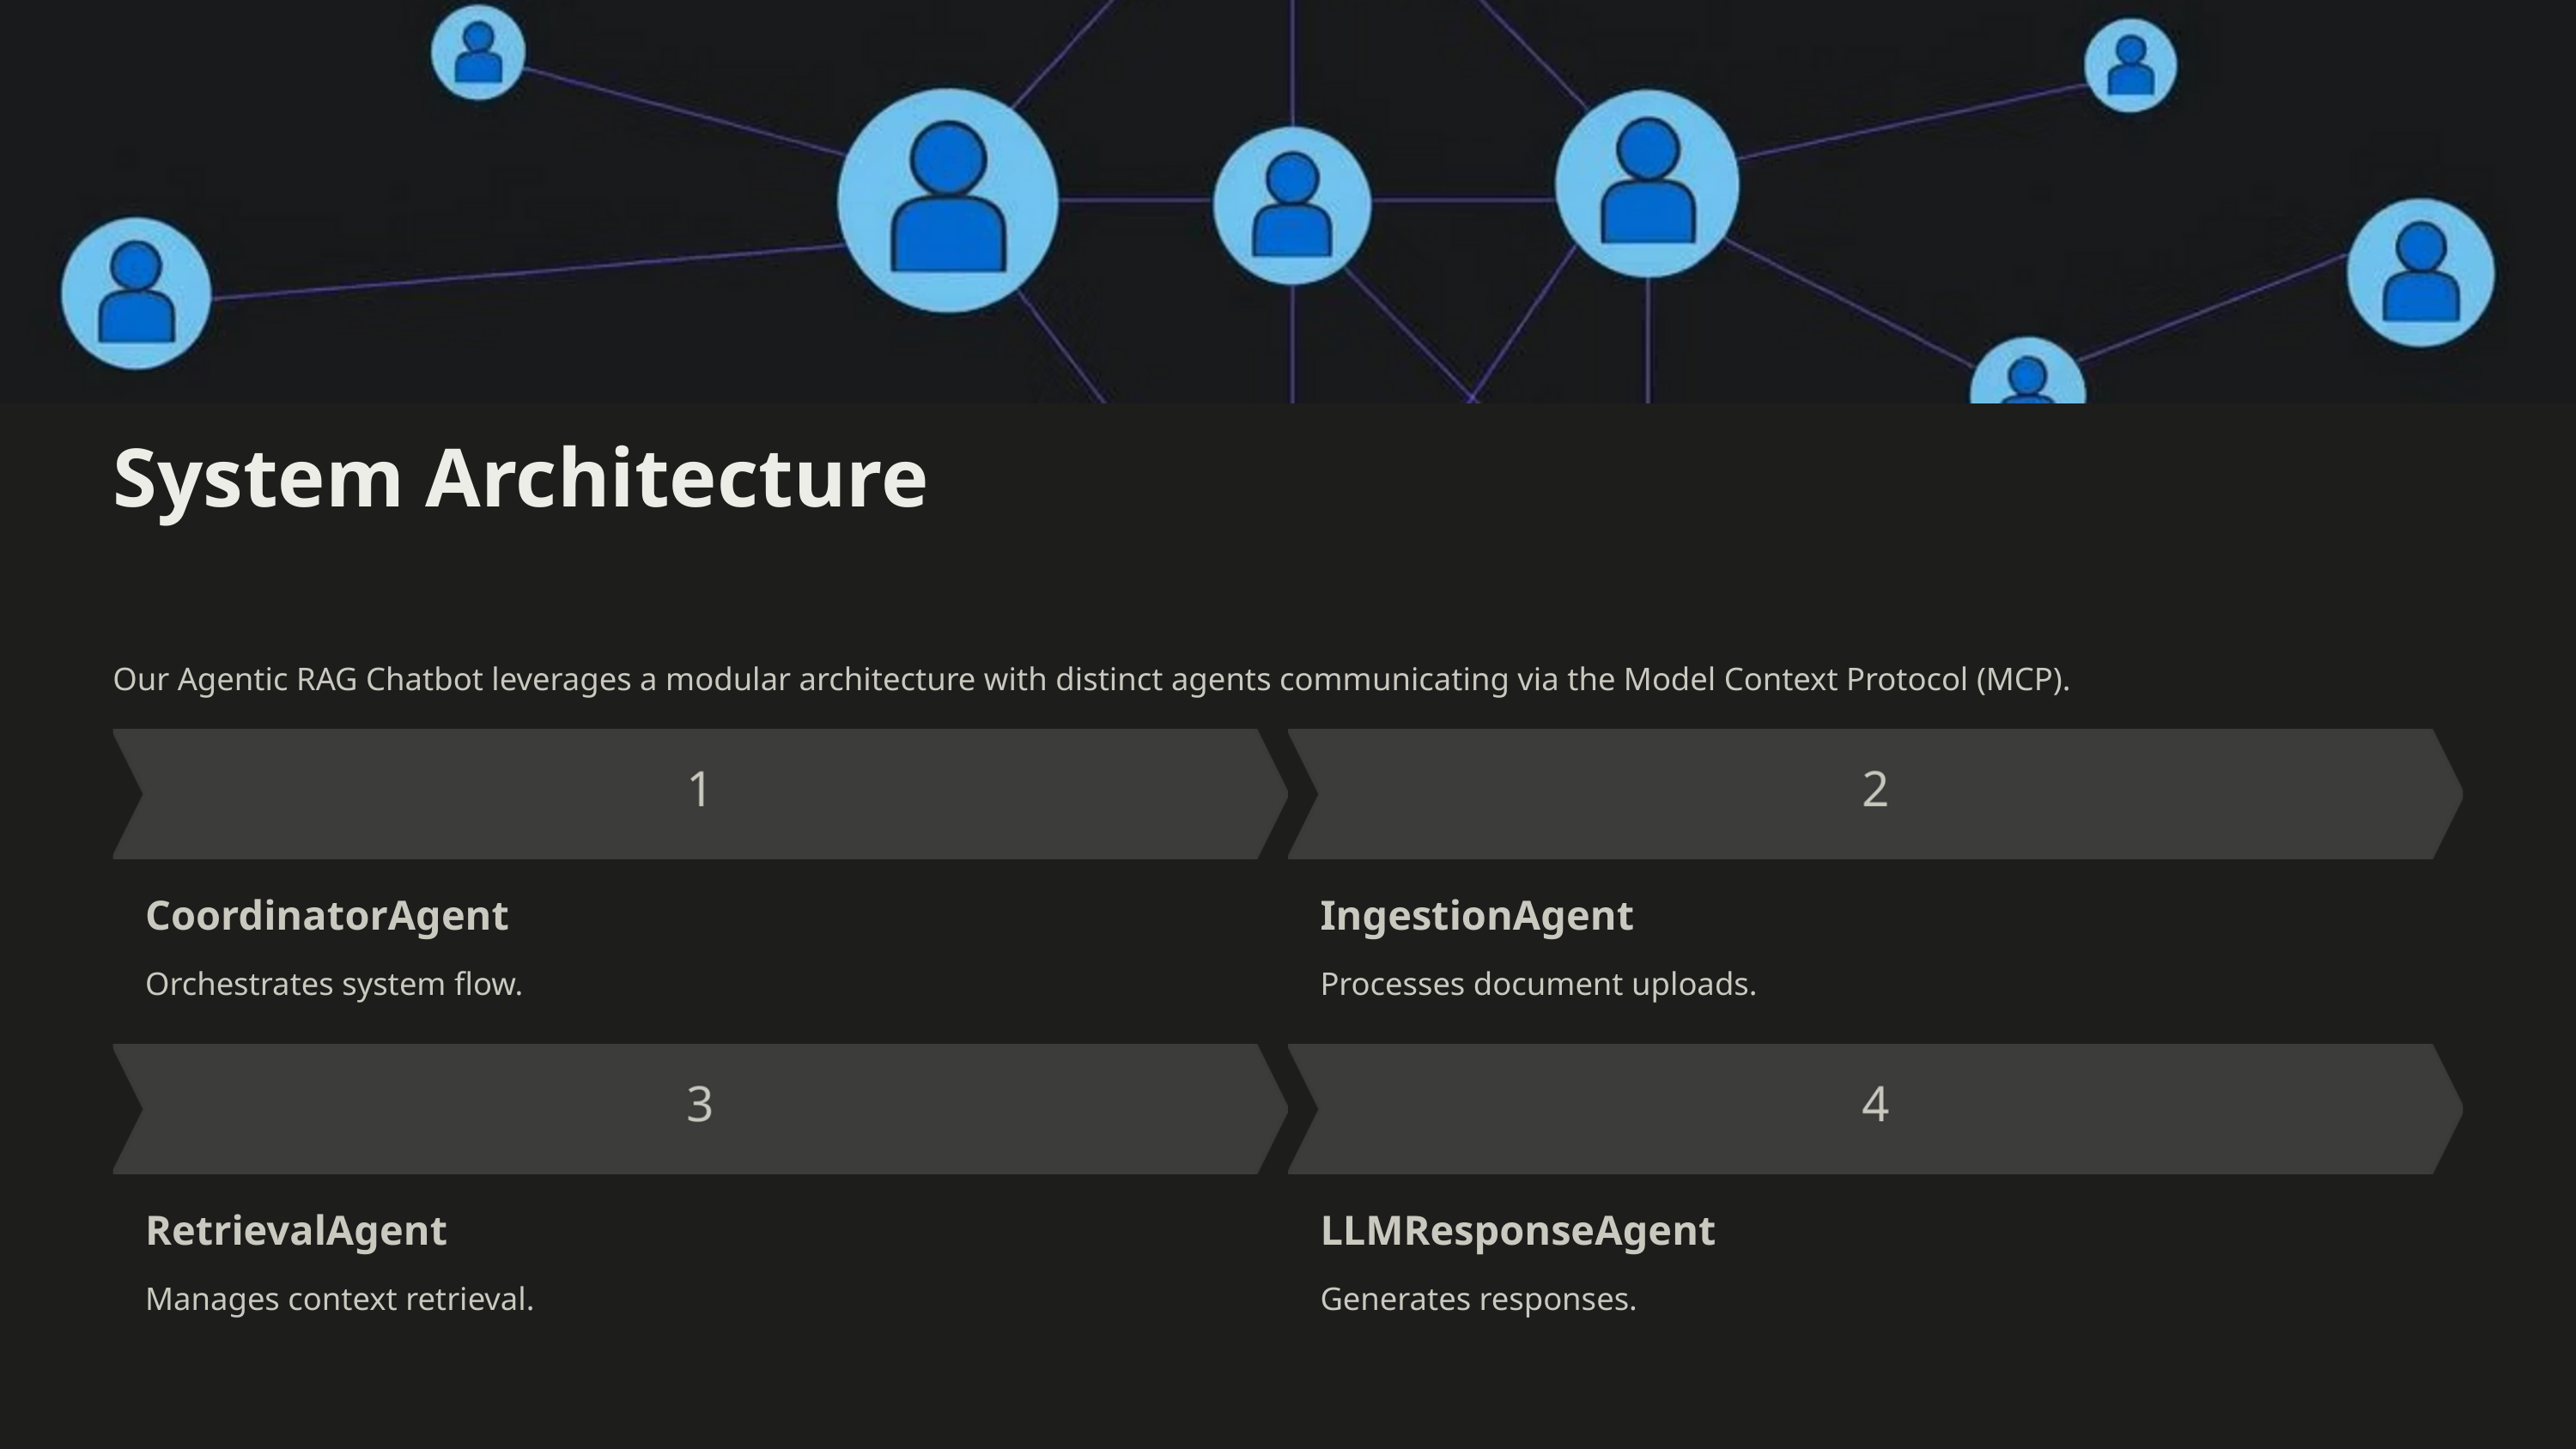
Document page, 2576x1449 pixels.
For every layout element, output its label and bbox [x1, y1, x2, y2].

text_box [0, 411, 2576, 1449]
text_box [1287, 1044, 2464, 1174]
text_box [112, 1044, 1286, 1174]
text_box [112, 729, 1286, 859]
text_box [1287, 729, 2464, 859]
text_box [0, 0, 2576, 404]
